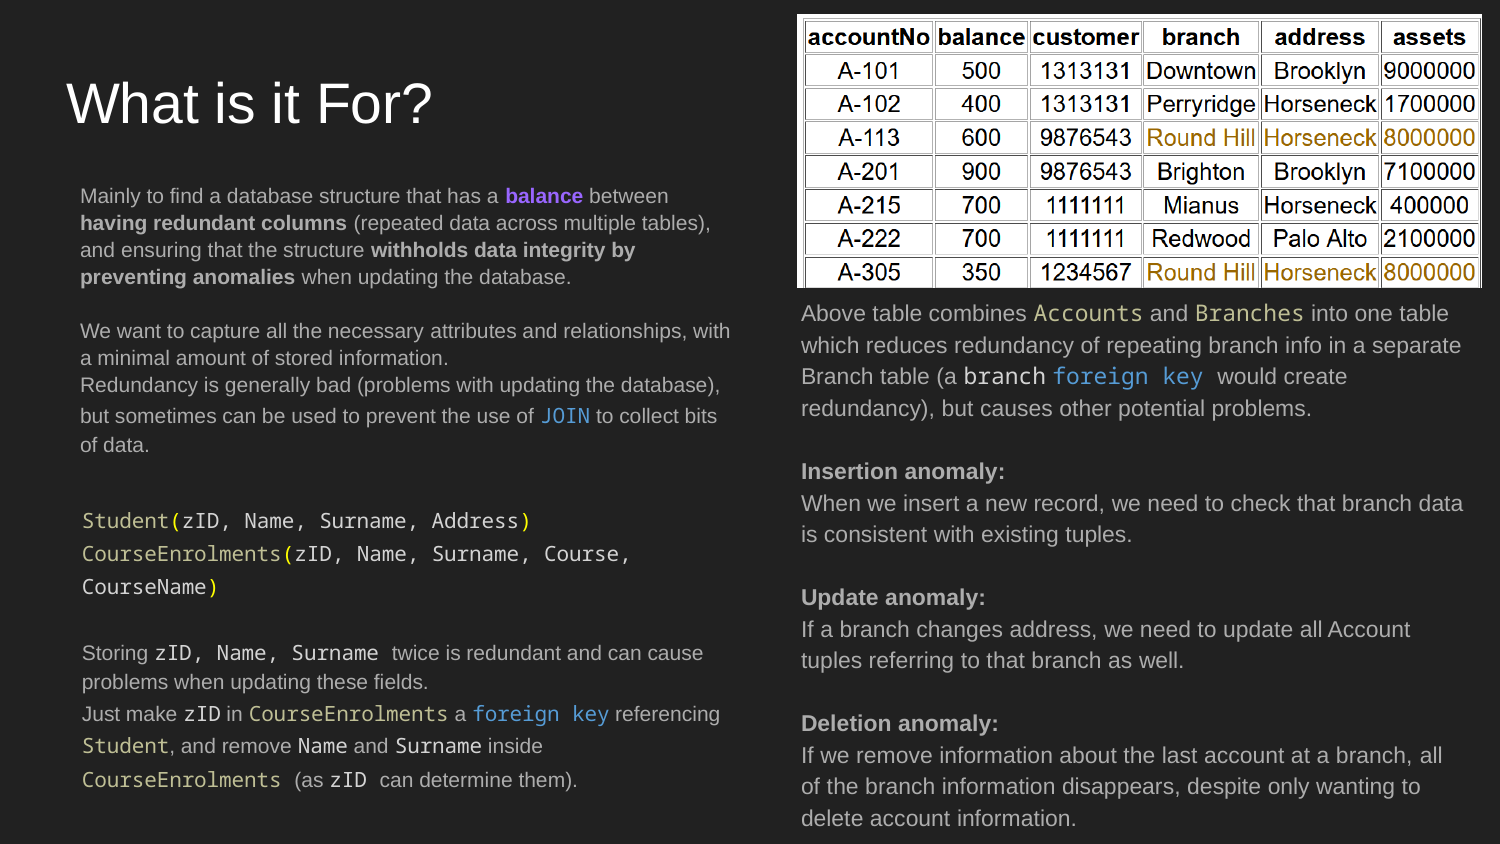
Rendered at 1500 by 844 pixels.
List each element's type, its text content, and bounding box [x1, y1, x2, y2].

title What is it For? [51, 57, 792, 152]
picture [797, 14, 1482, 288]
list Mainly to find a database structure that has a balance between having redundant columns (repeated data across multiple tables), and ensuring that the structure withholds data integrity by preventing anomalies when updating the database. We want to capture all the necessary attributes and relationships, with a minimal amount of stored information. Redundancy is generally bad (problems with updating the database), but sometimes can be used to prevent the use of JOIN to collect bits of data. Student(zID, Name, Surname, Address) CourseEnrolments(zID, Name, Surname, Course, CourseName) Storing zID, Name, Surname twice is redundant and can cause problems when updating these fields. Just make zID in CourseEnrolments a foreign key referencing Student, and remove Name and Surname inside CourseEnrolments (as zID can determine them). [51, 165, 750, 811]
text_box Above table combines Accounts and Branches into one table which reduces redundancy of repeating branch info in a separate Branch table (a branch foreign key would create redundancy), but causes other potential problems. Insertion anomaly: When we insert a new record, we need to check that branch data is consistent with existing tuples. Update anomaly: If a branch changes address, we need to update all Account tuples referring to that branch as well. Deletion anomaly: If we remove information about the last account at a branch, all of the branch information disappears, despite only wanting to delete account information. [769, 287, 1481, 839]
